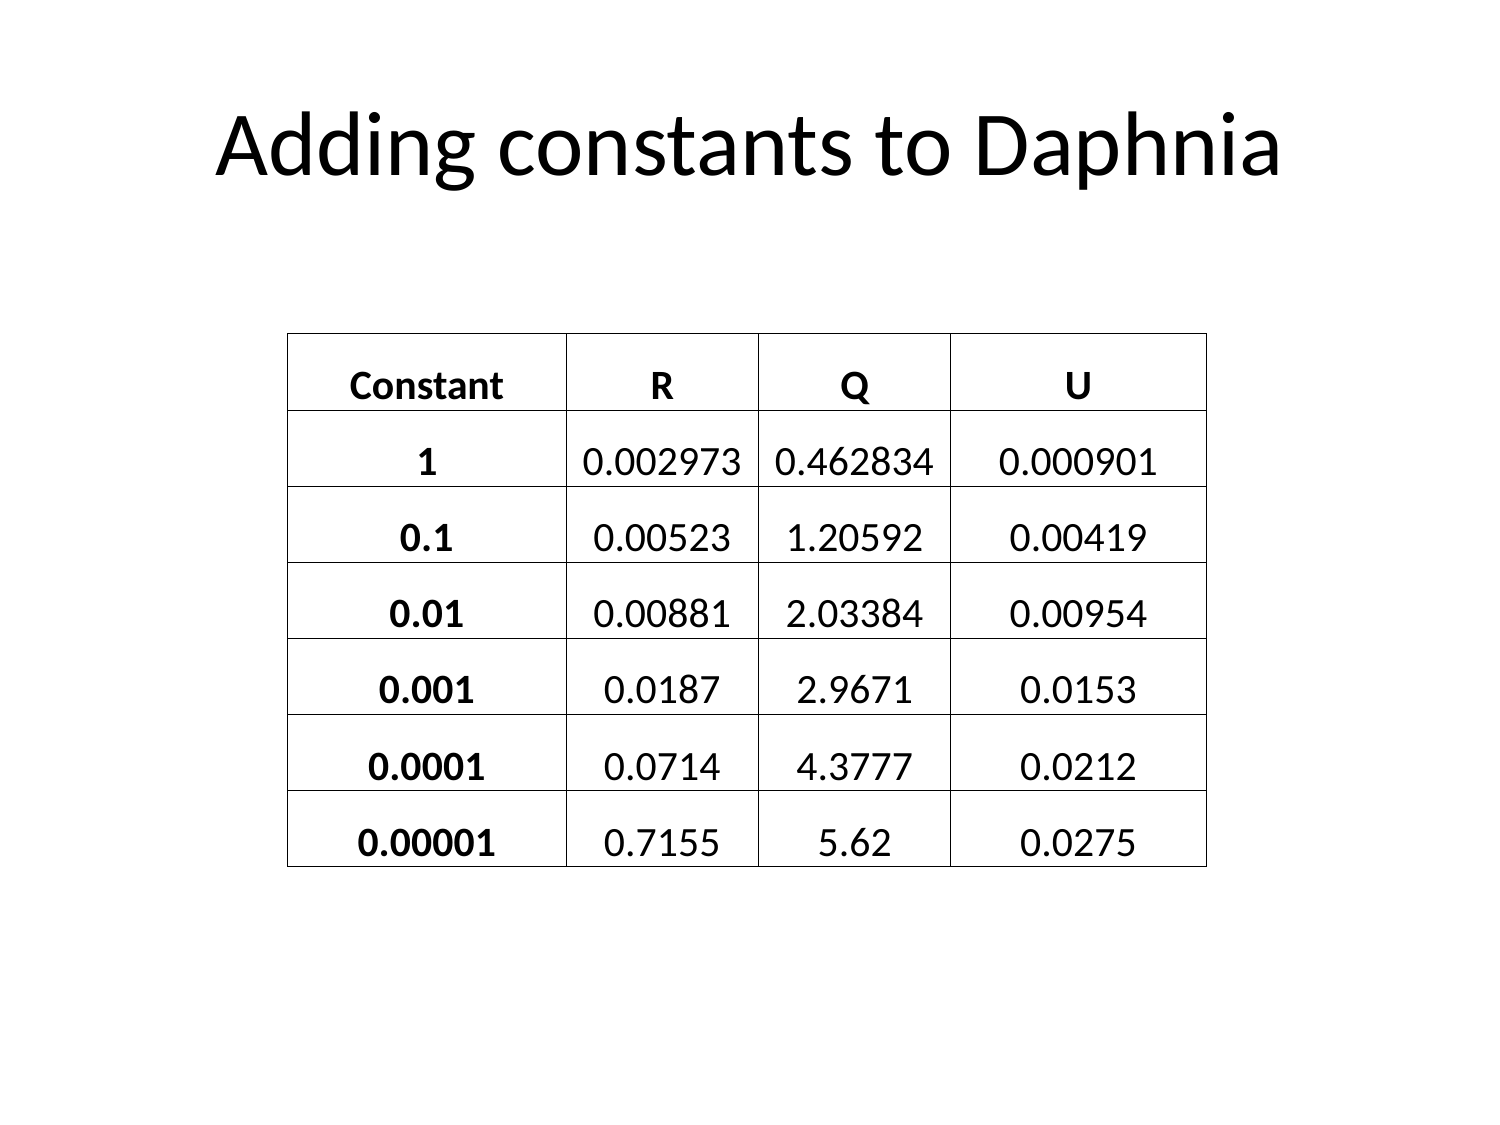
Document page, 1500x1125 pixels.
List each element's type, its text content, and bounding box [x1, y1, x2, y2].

table_cell 5.62 [759, 791, 950, 866]
table_cell 0.0153 [951, 639, 1206, 714]
table_cell 1 [288, 411, 566, 486]
table_cell 0.00954 [951, 563, 1206, 638]
table_header R [567, 334, 758, 410]
table_cell 0.00419 [951, 487, 1206, 562]
table_cell 0.0275 [951, 791, 1206, 866]
table_header Q [759, 334, 950, 410]
table_cell 4.3777 [759, 715, 950, 790]
table_header U [951, 334, 1206, 410]
table_cell 0.0714 [567, 715, 758, 790]
table_cell 0.7155 [567, 791, 758, 866]
table_cell 0.00881 [567, 563, 758, 638]
table_cell 2.03384 [759, 563, 950, 638]
title Adding constants to Daphnia [75, 45, 1425, 233]
table_cell 1.20592 [759, 487, 950, 562]
table_cell 0.002973 [567, 411, 758, 486]
table_cell 0.0001 [288, 715, 566, 790]
table_cell 0.00001 [288, 791, 566, 866]
table_header Constant [288, 334, 566, 410]
table_cell 0.462834 [759, 411, 950, 486]
table_cell 0.00523 [567, 487, 758, 562]
table_cell 0.001 [288, 639, 566, 714]
table_cell 0.01 [288, 563, 566, 638]
table_cell 0.1 [288, 487, 566, 562]
table_cell 2.9671 [759, 639, 950, 714]
table_cell 0.0212 [951, 715, 1206, 790]
table_cell 0.000901 [951, 411, 1206, 486]
table_cell 0.0187 [567, 639, 758, 714]
